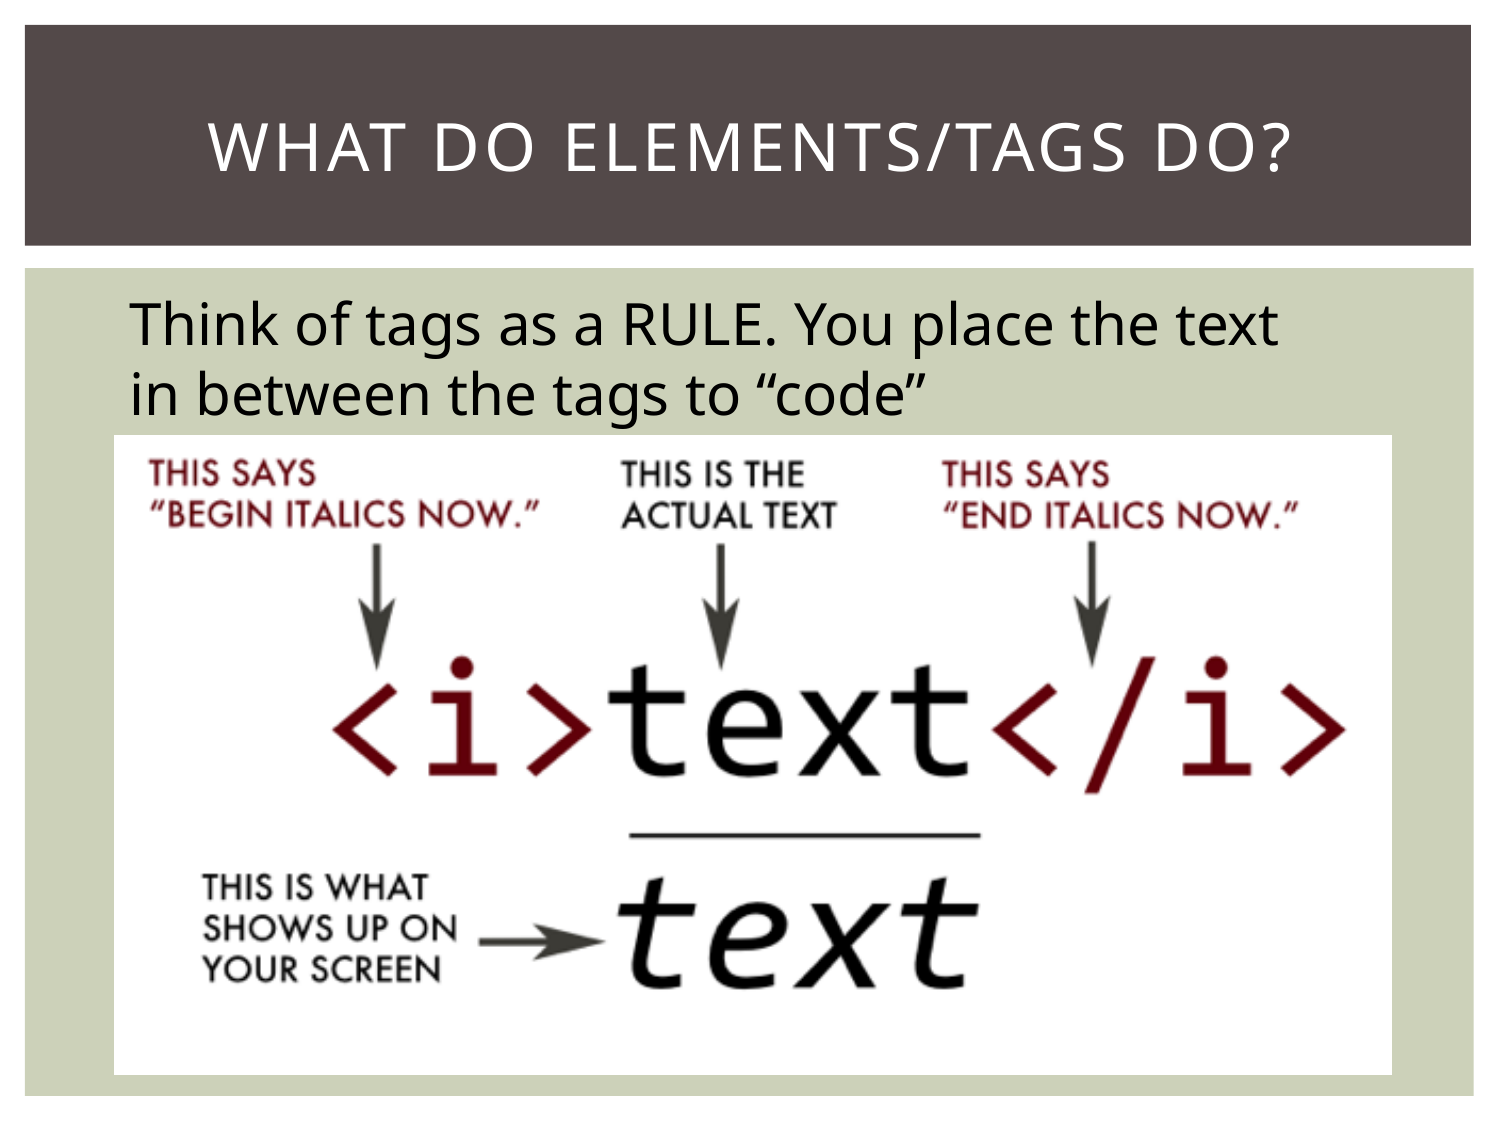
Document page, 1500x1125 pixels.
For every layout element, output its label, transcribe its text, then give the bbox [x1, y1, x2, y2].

title what do elements/tags do? [62, 58, 1438, 232]
text_box Think of tags as a RULE. You place the text in between the tags to “code” [114, 279, 1334, 435]
picture [113, 435, 1393, 1076]
